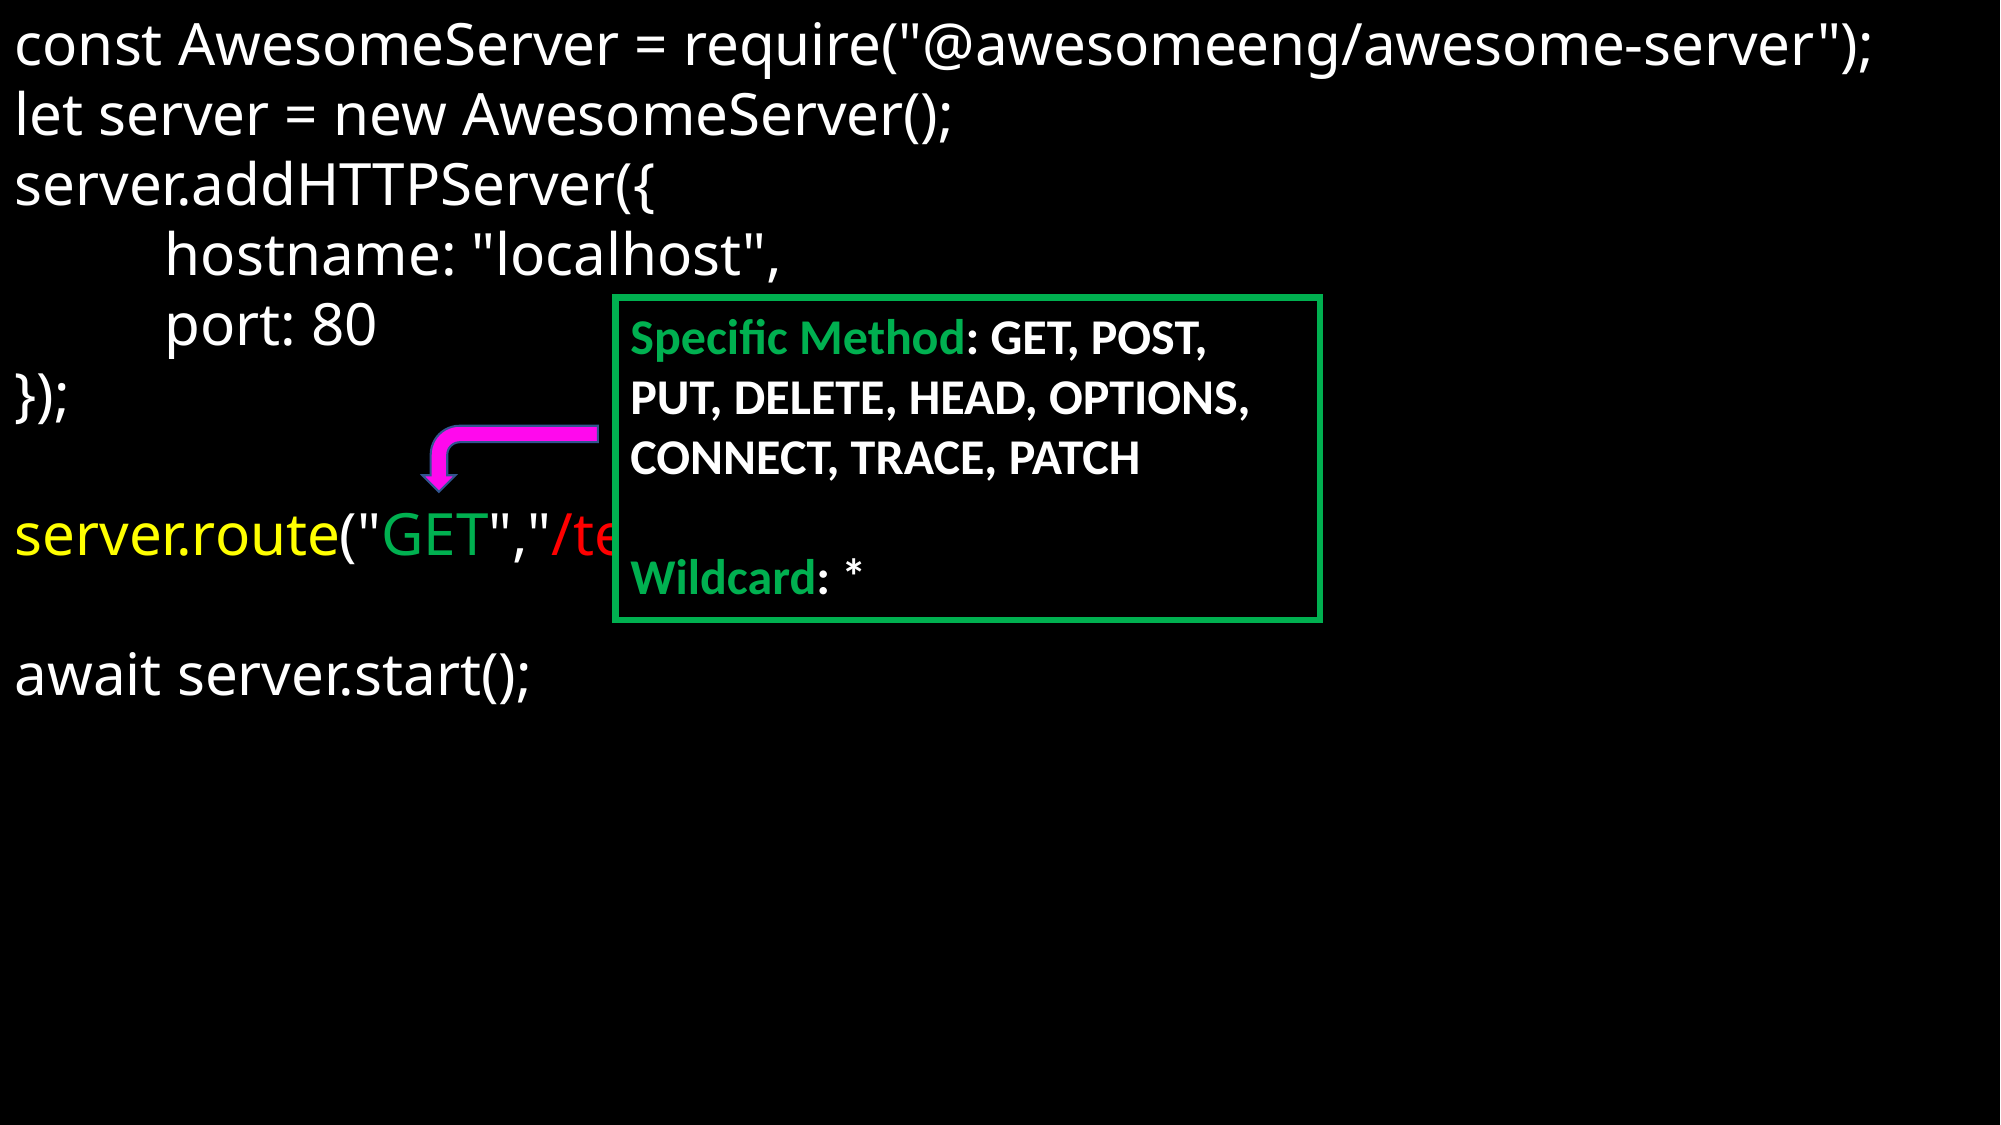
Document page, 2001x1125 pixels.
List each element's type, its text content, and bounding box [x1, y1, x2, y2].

text_box Specific Method: GET, POST, PUT, DELETE, HEAD, OPTIONS, CONNECT, TRACE, PATCH Wildcard: * [615, 296, 1321, 621]
text_box const AwesomeServer = require("@awesomeeng/awesome-server"); let server = new AwesomeServer(); server.addHTTPServer({ hostname: "localhost", port: 80 }); server.route("GET","/test",handler); await server.start(); [0, 0, 2000, 715]
text_box [419, 424, 599, 494]
